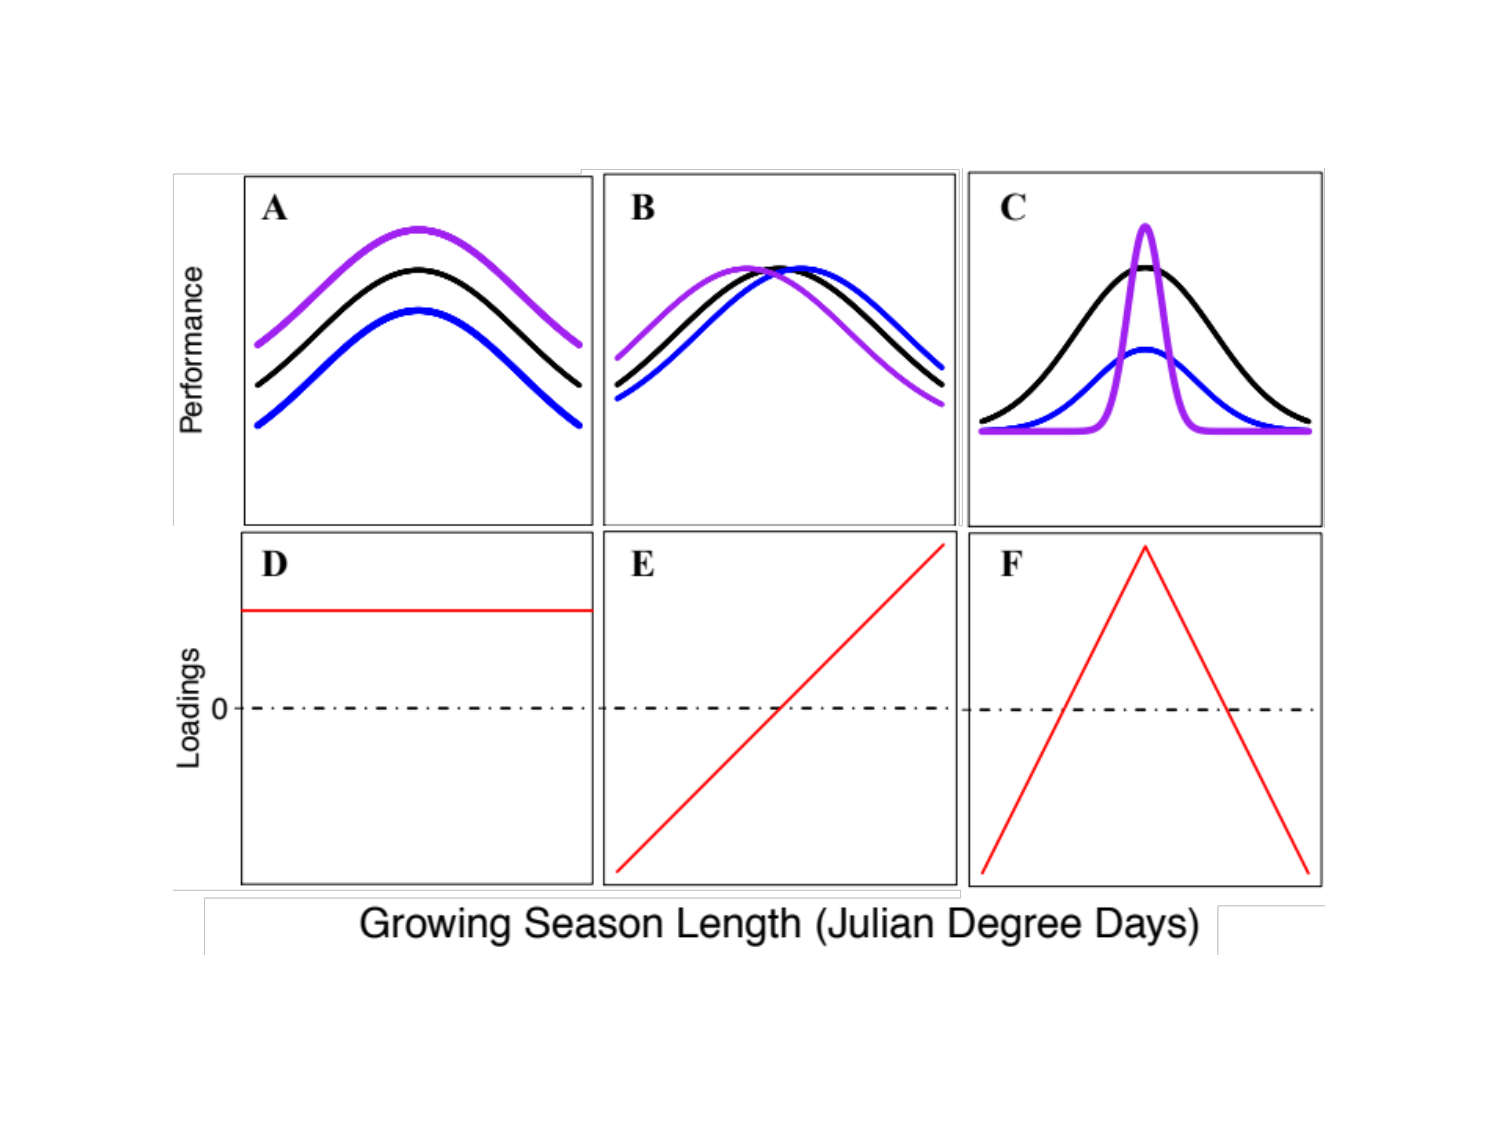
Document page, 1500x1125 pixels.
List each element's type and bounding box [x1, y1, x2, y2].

picture [172, 168, 1326, 955]
